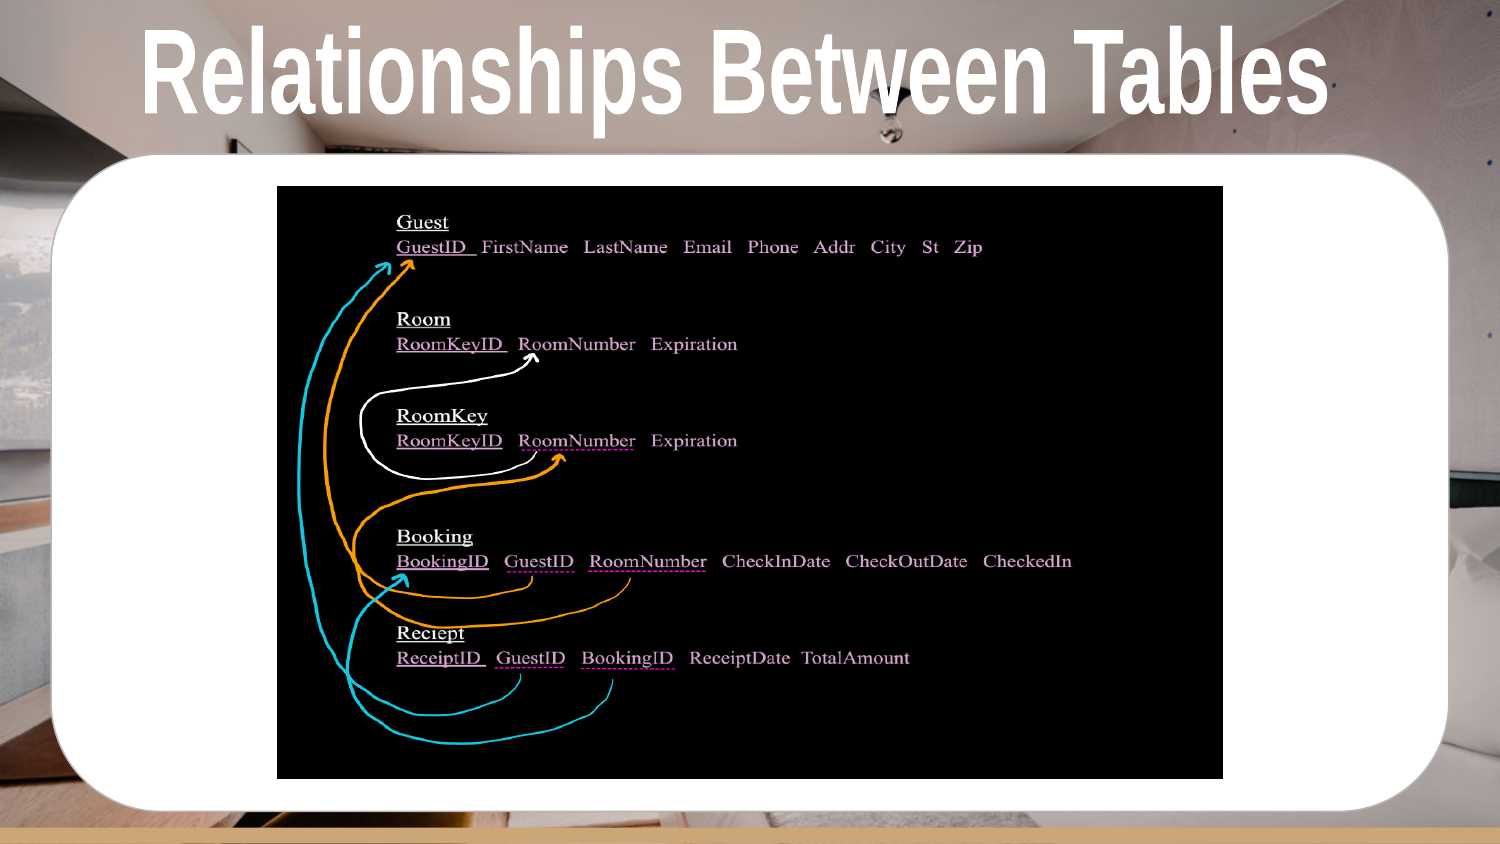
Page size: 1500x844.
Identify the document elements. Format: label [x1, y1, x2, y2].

picture [0, 0, 1500, 827]
text_box [51, 154, 1449, 812]
